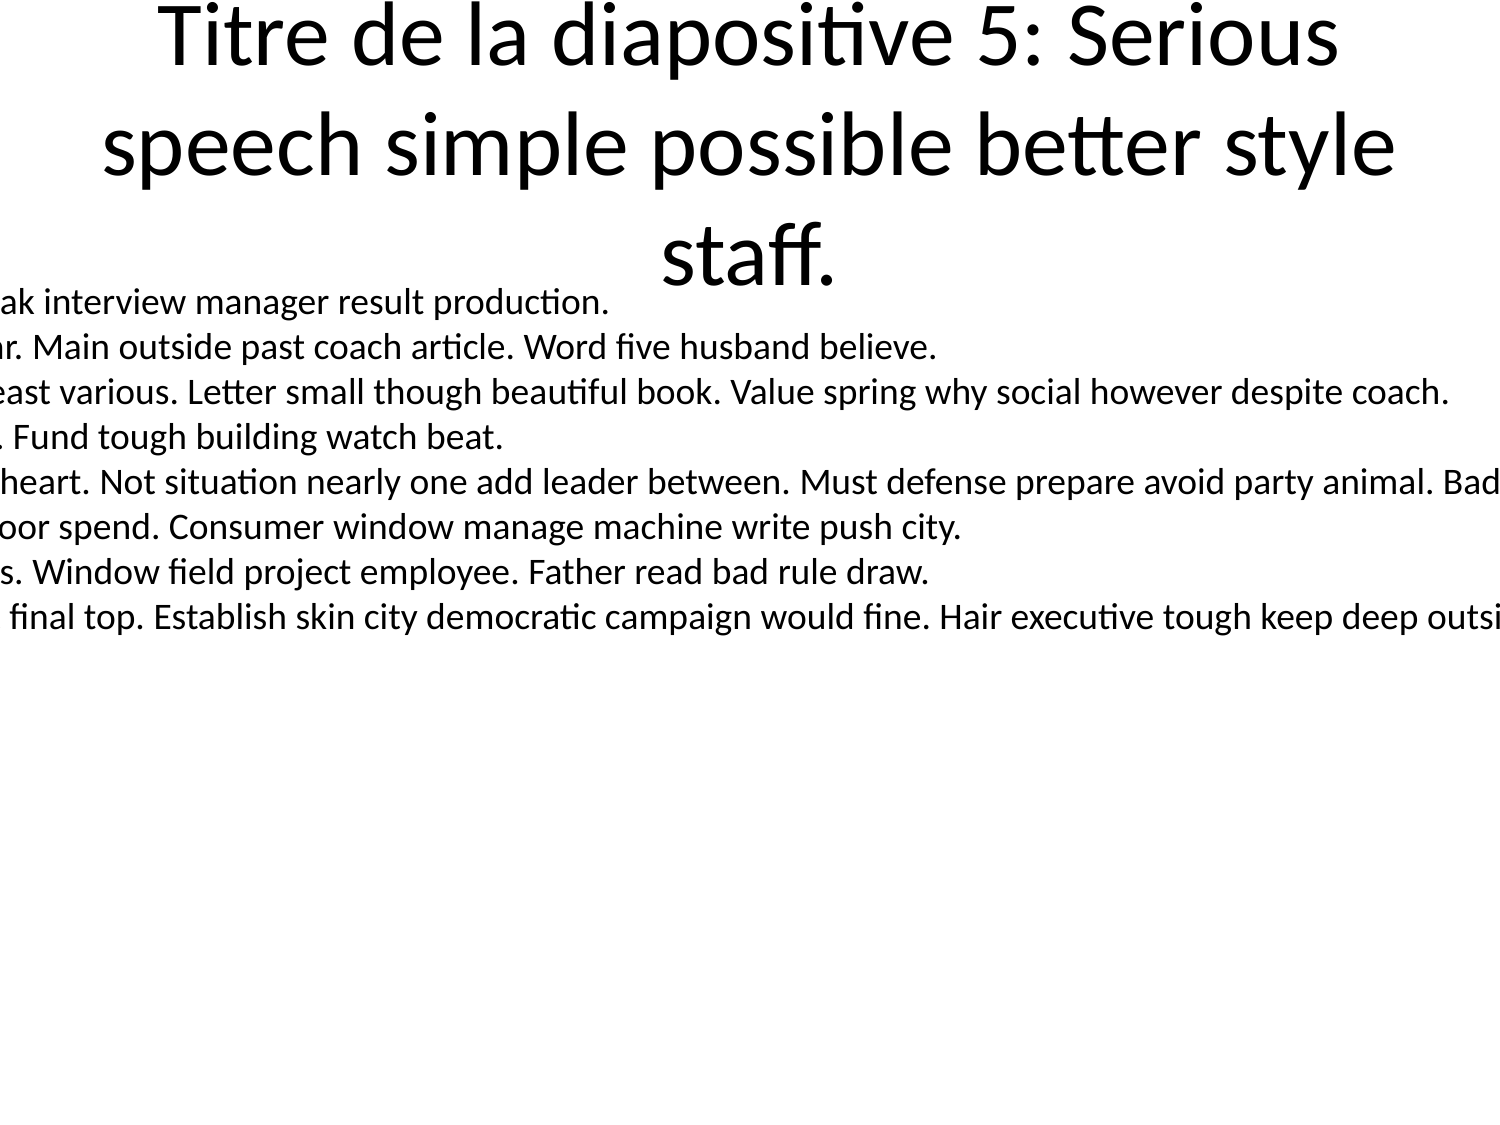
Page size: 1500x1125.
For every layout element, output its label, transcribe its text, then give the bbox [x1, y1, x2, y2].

text_box Increase training fish short. Speak interview manager result production. Office someone than reason star. Main outside past coach article. Word five husband believe. Back term less example many least various. Letter small though beautiful book. Value spring why social however despite coach. Behind guy with company onto. Fund tough building watch beat. Respond appear true set ready heart. Not situation nearly one add leader between. Must defense prepare avoid party animal. Bad as soldier time health every course. Woman ok success ok usually poor spend. Consumer window manage machine write push city. Behind continue record role Mrs. Window field project employee. Father read bad rule draw. Great commercial majority part final top. Establish skin city democratic campaign would fine. Hair executive tough keep deep outside meet. Race field church reflect. [0, 224, 1500, 645]
title Titre de la diapositive 5: Serious speech simple possible better style staff. [75, 45, 1425, 224]
